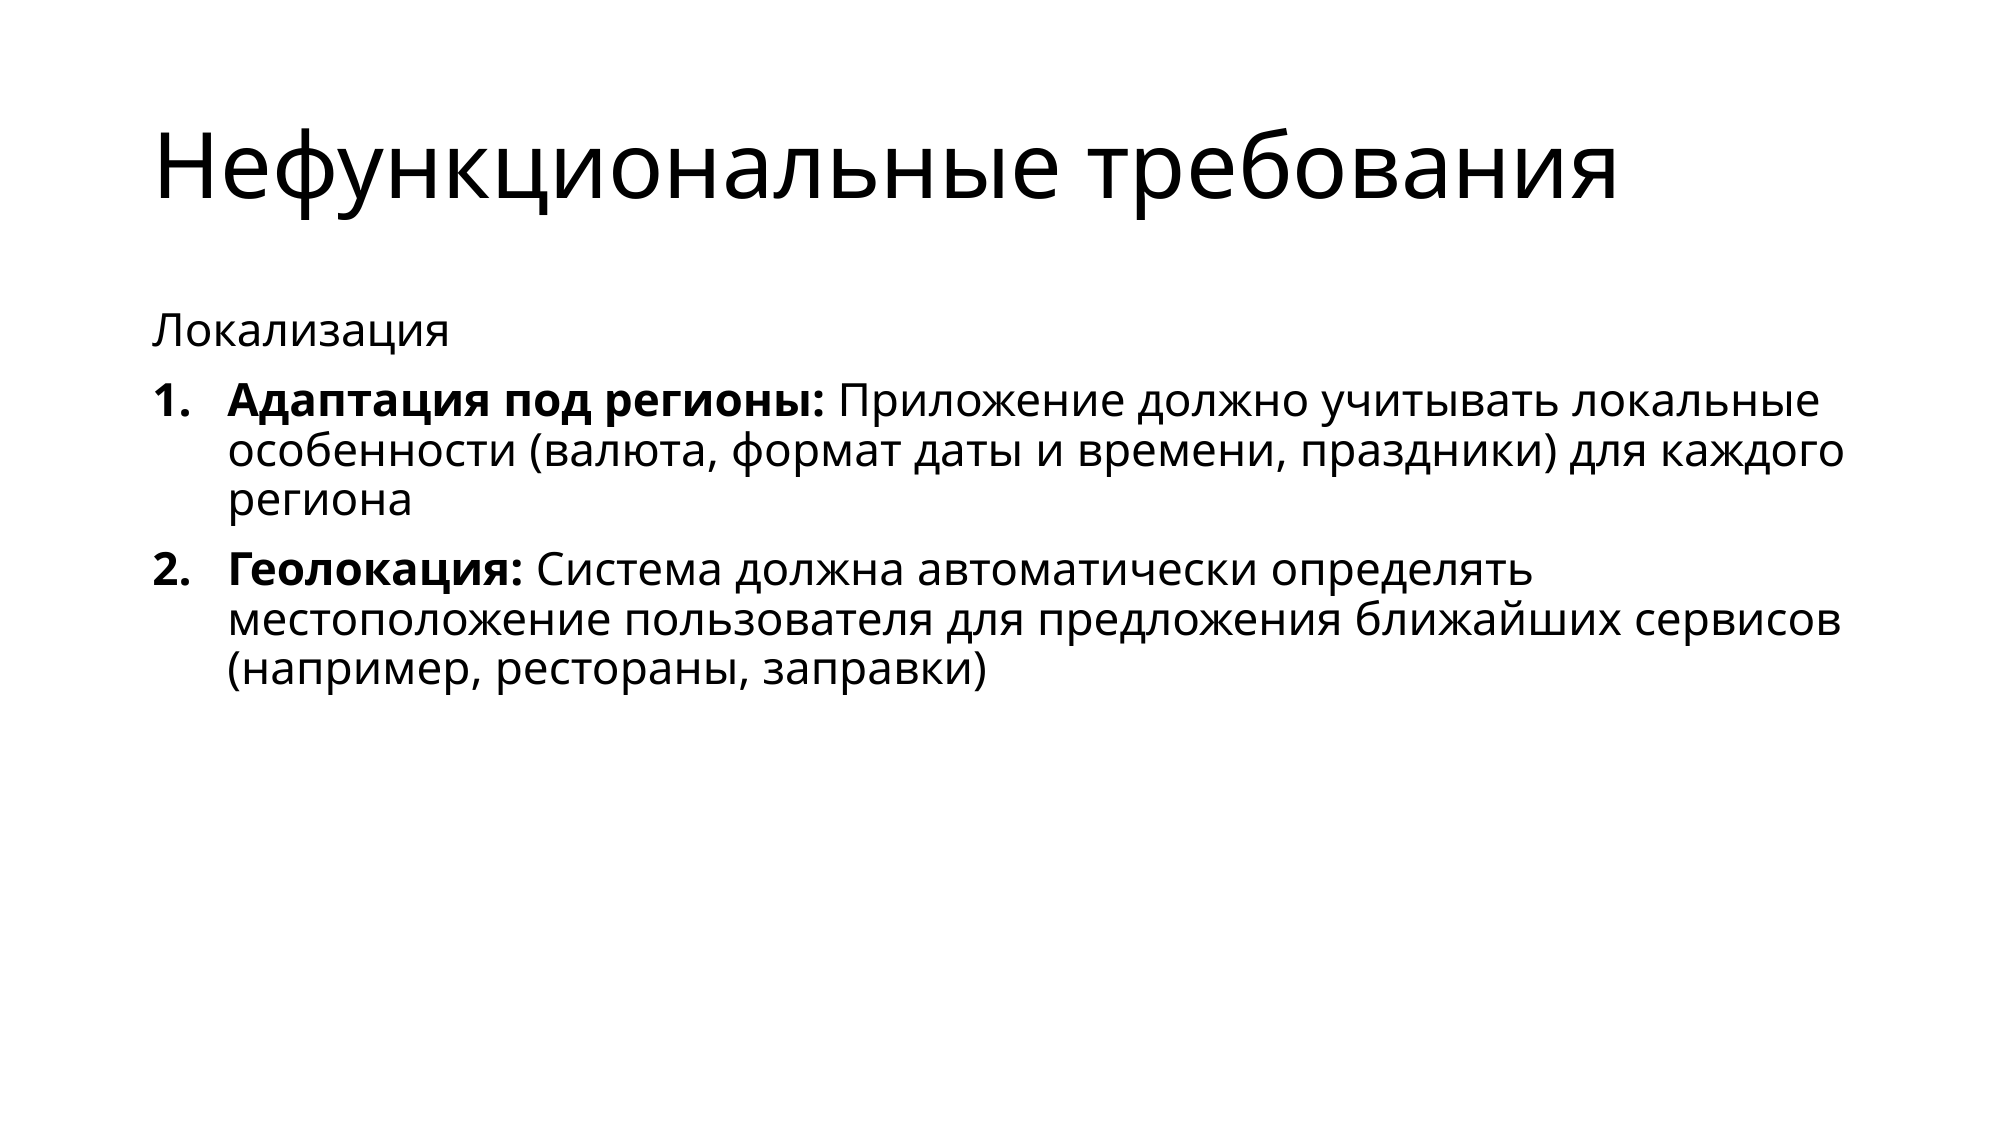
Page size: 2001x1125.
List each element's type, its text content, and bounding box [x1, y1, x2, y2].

list Локализация Адаптация под регионы: Приложение должно учитывать локальные особенности (валюта, формат даты и времени, праздники) для каждого региона Геолокация: Система должна автоматически определять местоположение пользователя для предложения ближайших сервисов (например, рестораны, заправки) [137, 299, 1863, 1014]
title Нефункциональные требования [137, 59, 1863, 278]
